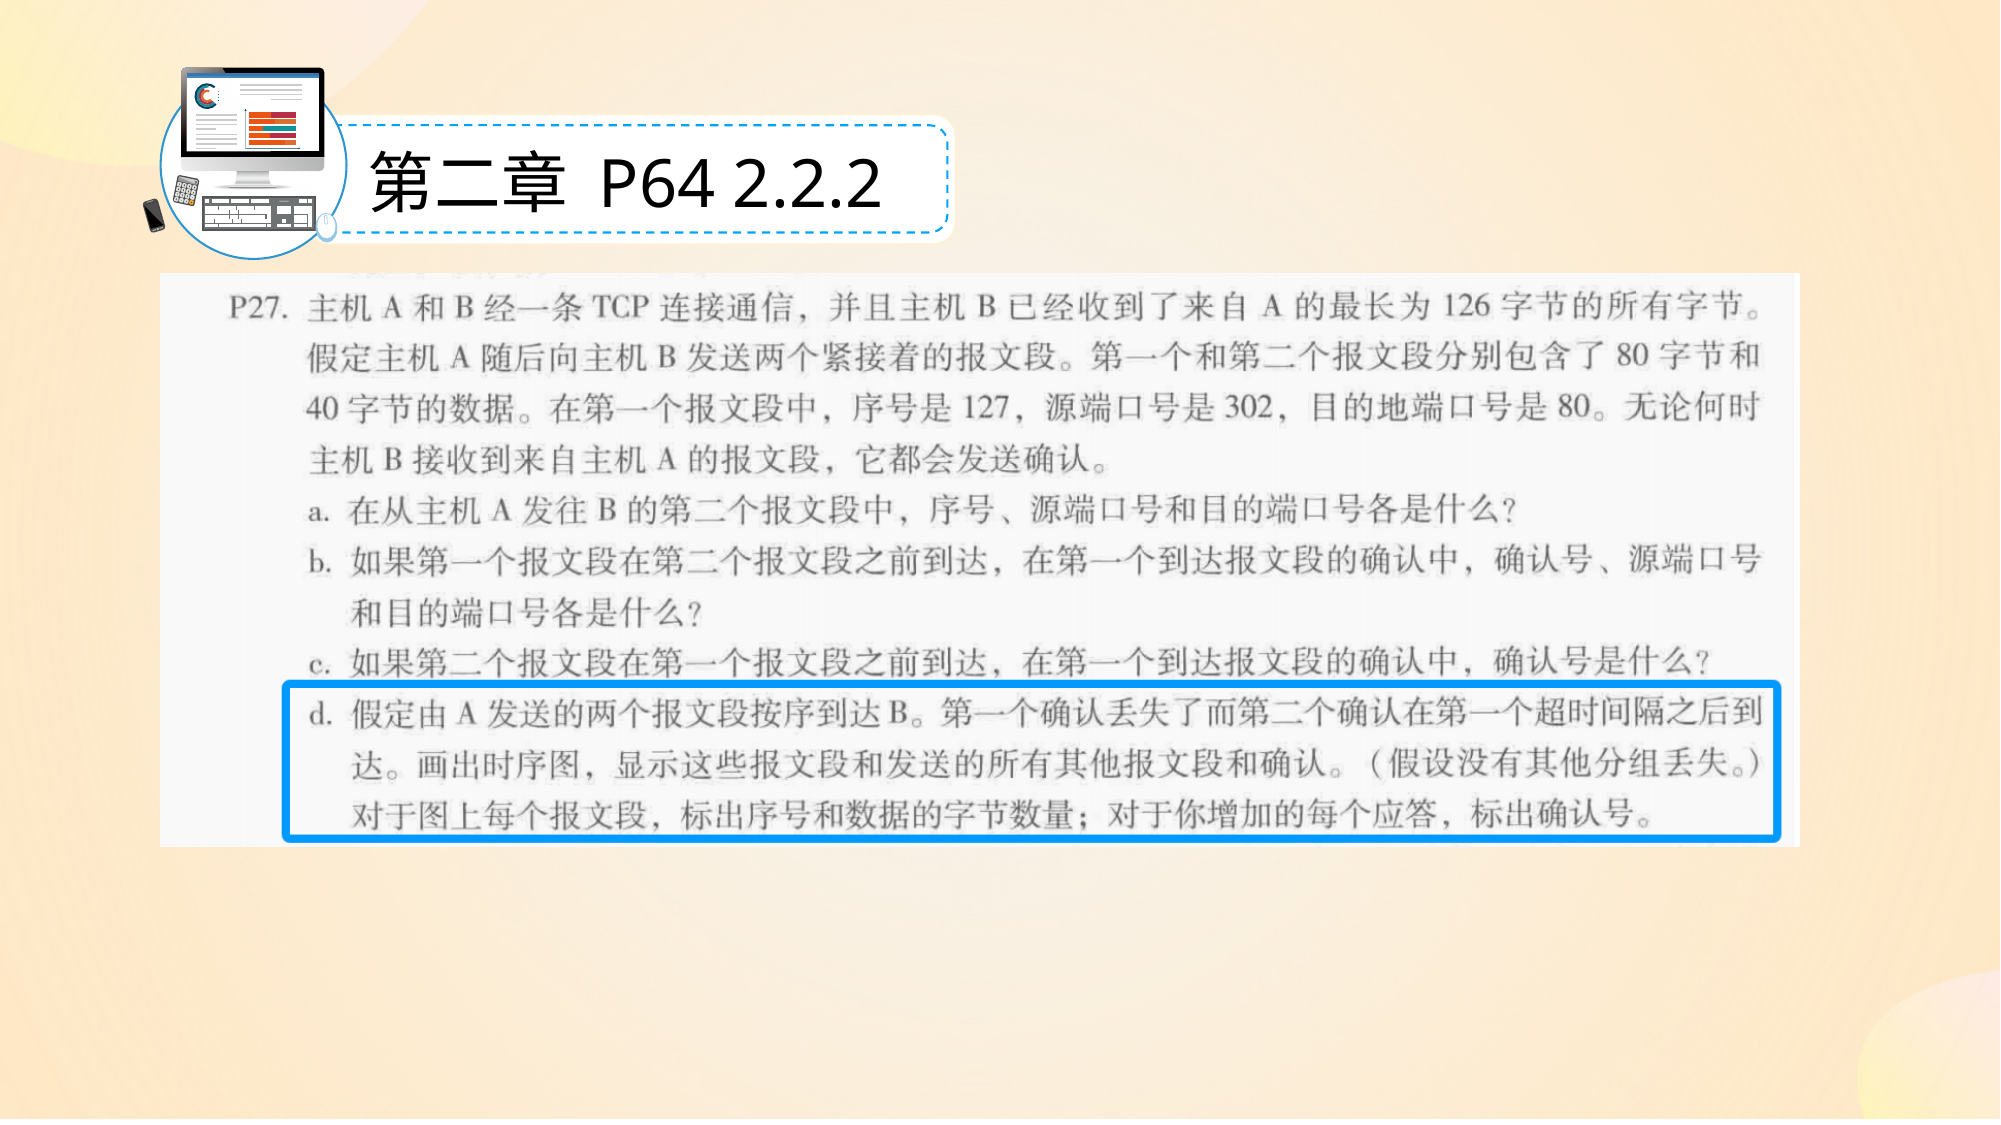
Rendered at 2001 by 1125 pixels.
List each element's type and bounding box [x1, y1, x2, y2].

text_box [142, 67, 347, 259]
picture [0, 0, 2000, 1119]
text_box [347, 114, 956, 245]
